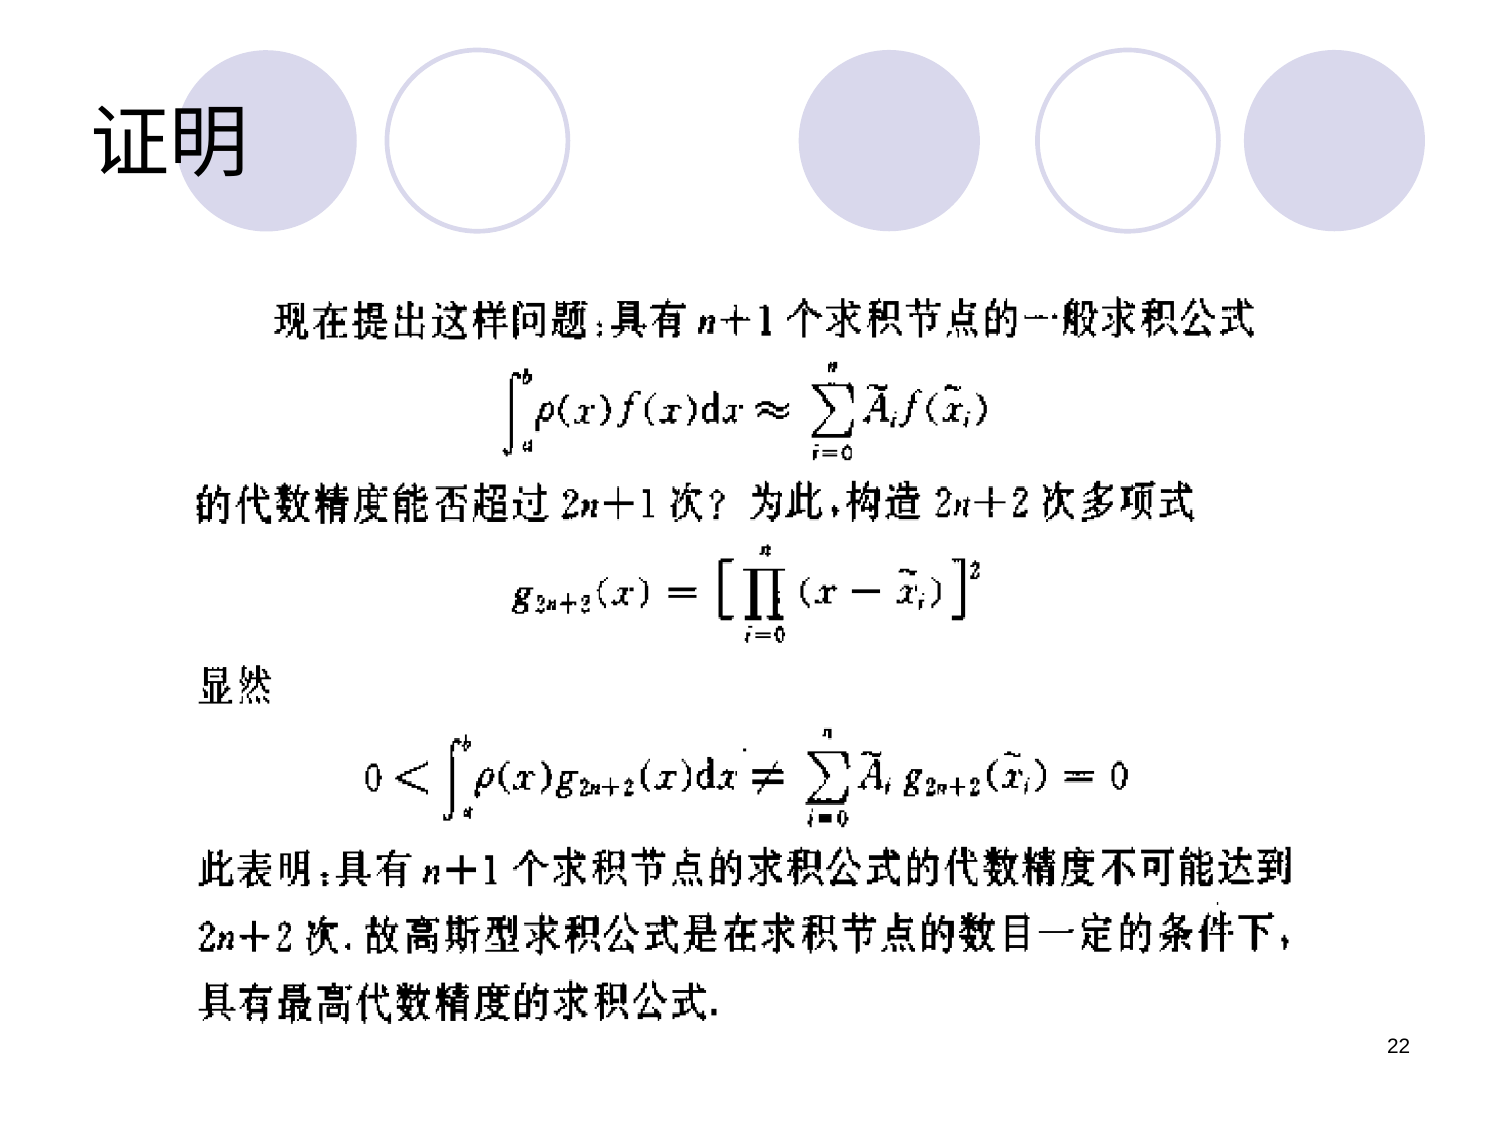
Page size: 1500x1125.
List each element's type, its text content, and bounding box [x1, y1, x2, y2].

slide_number 22 [1074, 1024, 1426, 1101]
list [194, 290, 1296, 1024]
title 证明 [75, 45, 1425, 233]
